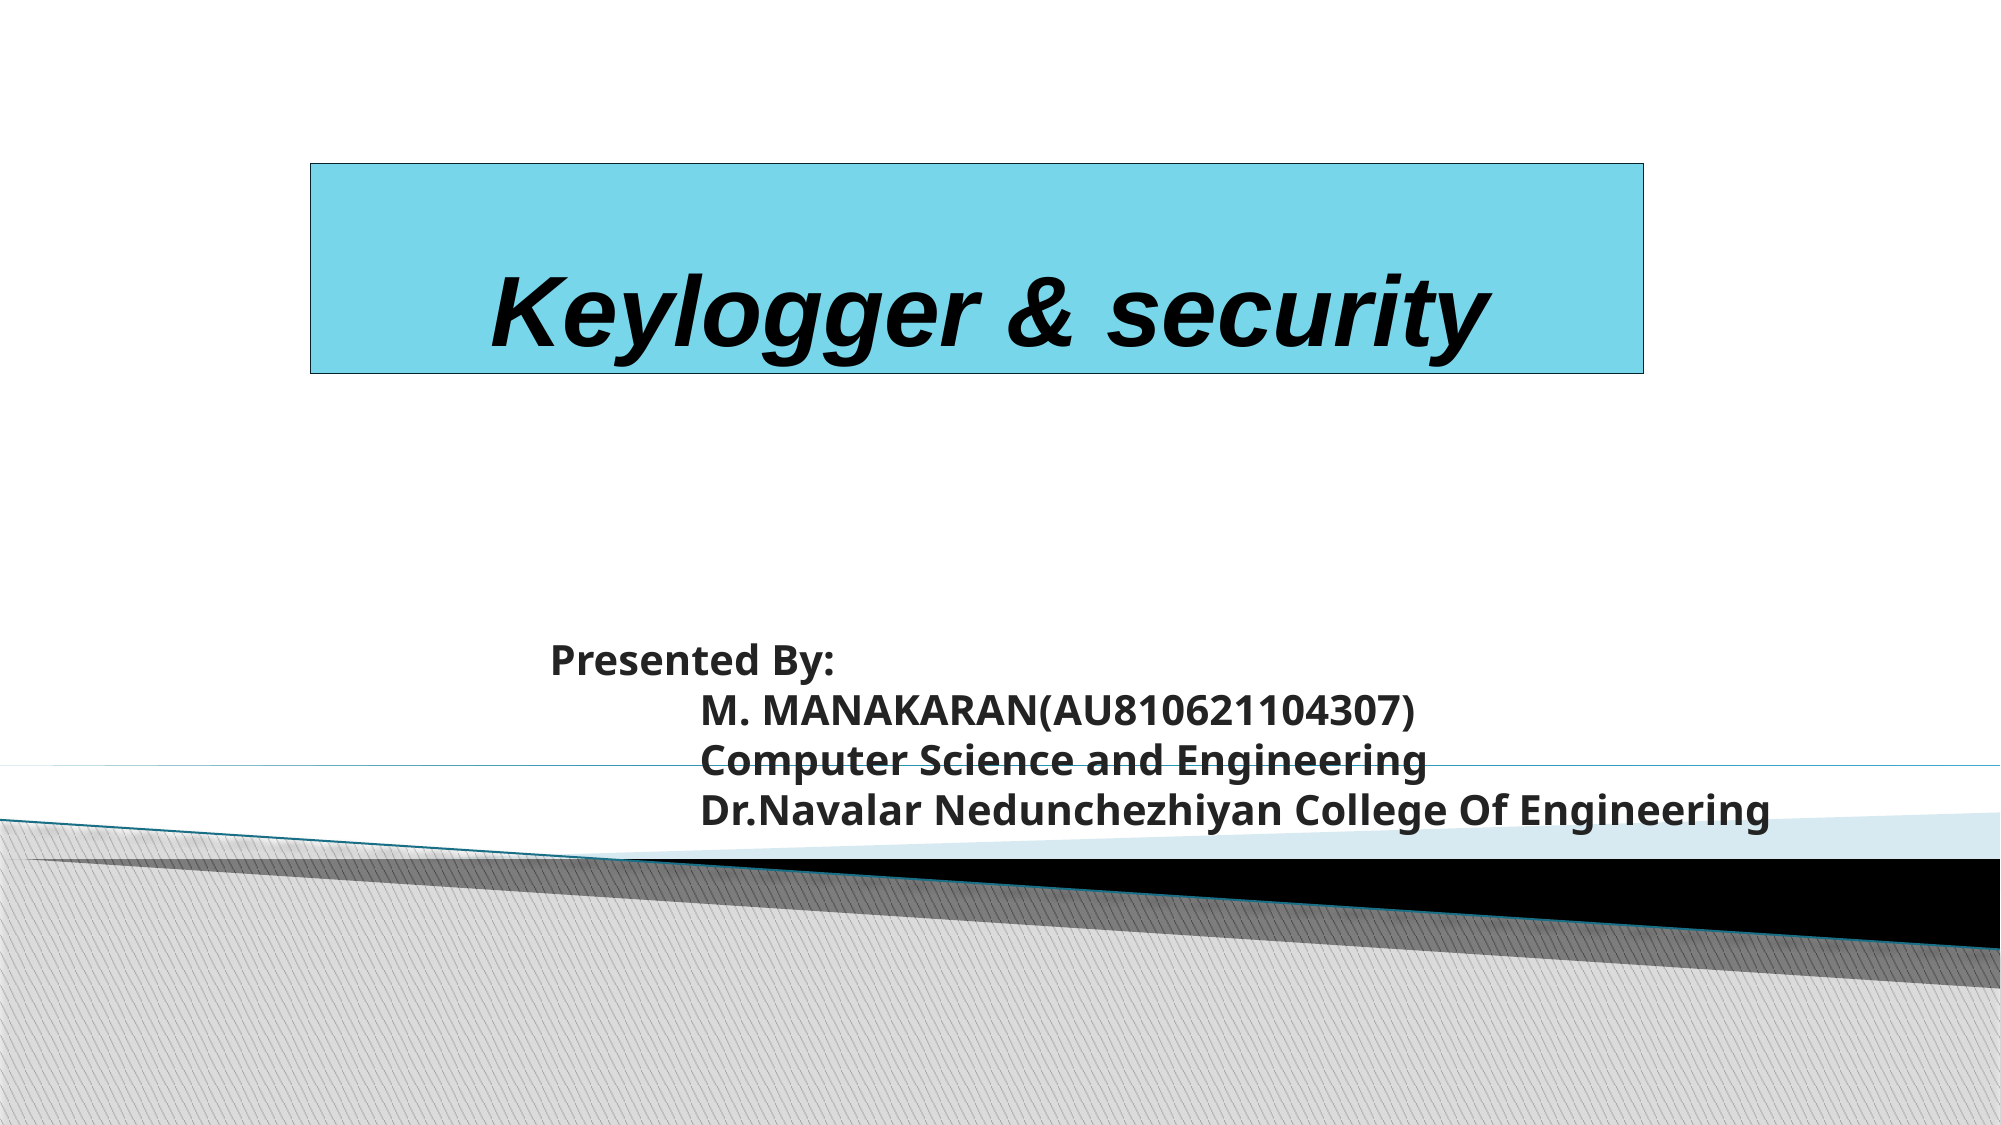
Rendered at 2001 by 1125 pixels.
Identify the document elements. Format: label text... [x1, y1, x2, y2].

text_box Presented By: M. MANAKARAN(AU810621104307) Computer Science and Engineering Dr.Navalar Nedunchezhiyan College Of Engineering [534, 626, 1844, 842]
title Keylogger & security [310, 163, 1644, 374]
picture [7, 859, 2000, 989]
